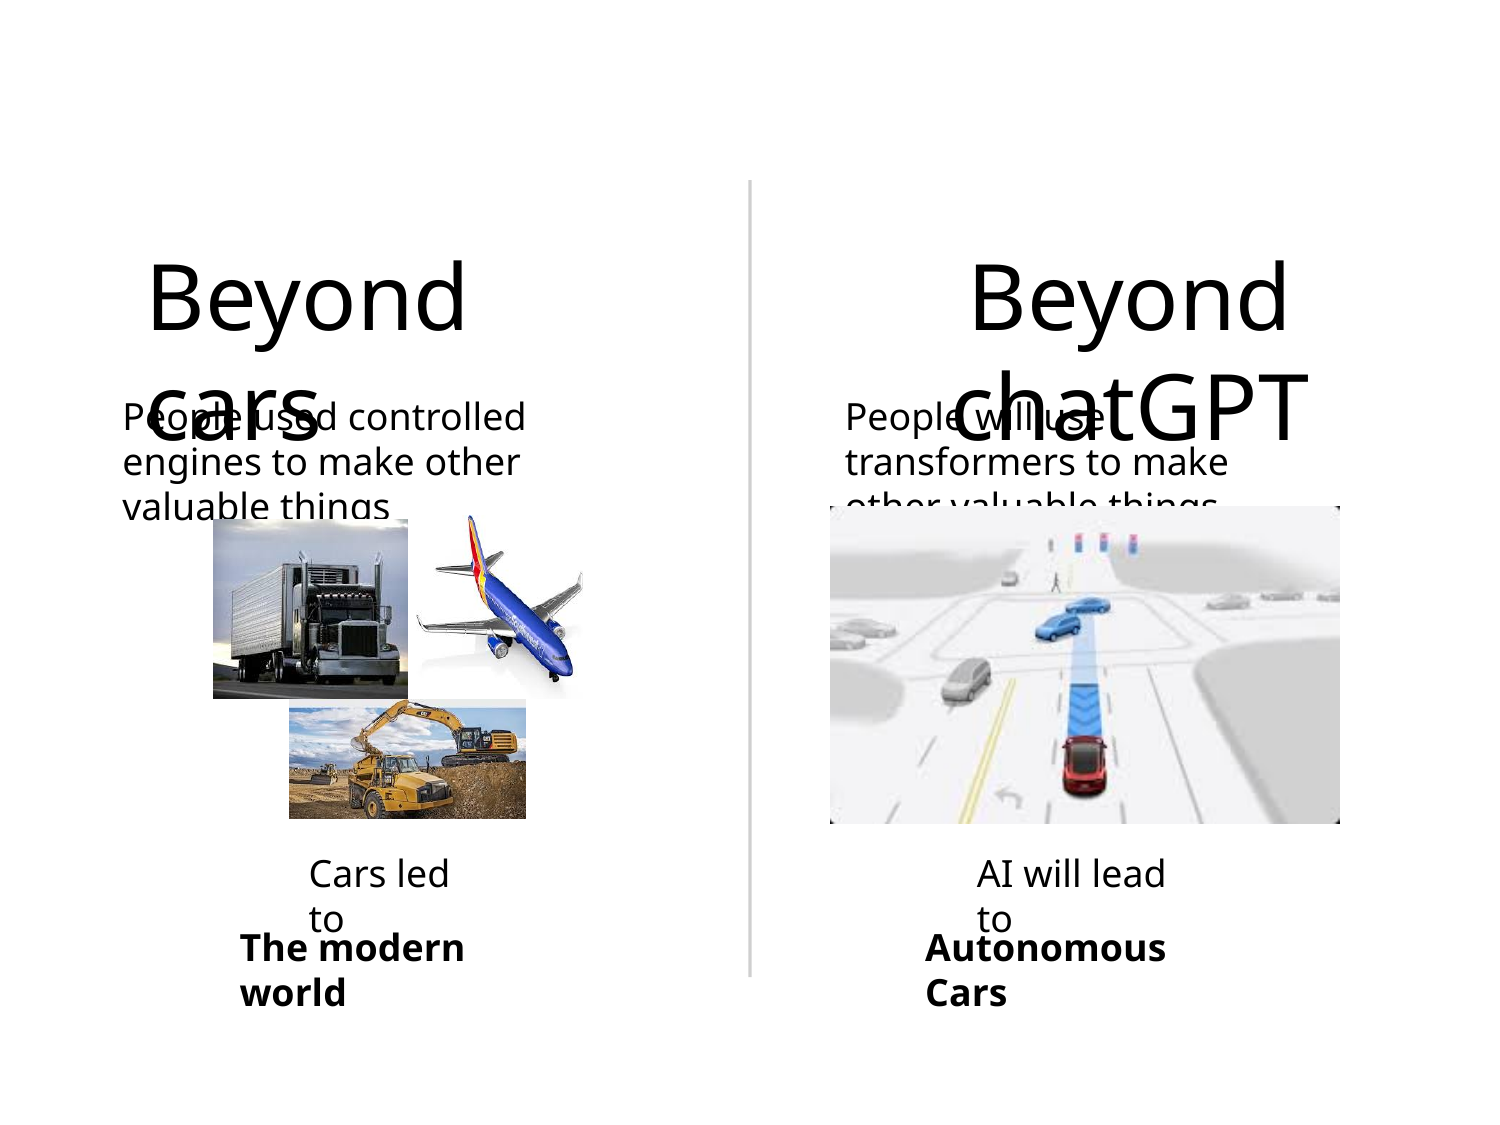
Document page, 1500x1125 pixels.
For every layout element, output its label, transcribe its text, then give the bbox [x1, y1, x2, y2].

text_box People will use transformers to make other valuable things [830, 385, 1340, 506]
text_box Beyond cars [130, 231, 681, 466]
picture [829, 506, 1341, 824]
text_box AI will lead to [962, 843, 1208, 948]
text_box Cars led to [293, 843, 503, 948]
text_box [213, 514, 583, 819]
text_box Beyond chatGPT [783, 231, 1477, 466]
text_box Autonomous Cars [910, 916, 1260, 1022]
text_box People used controlled engines to make other valuable things [107, 385, 689, 536]
text_box The modern world [224, 916, 572, 1022]
